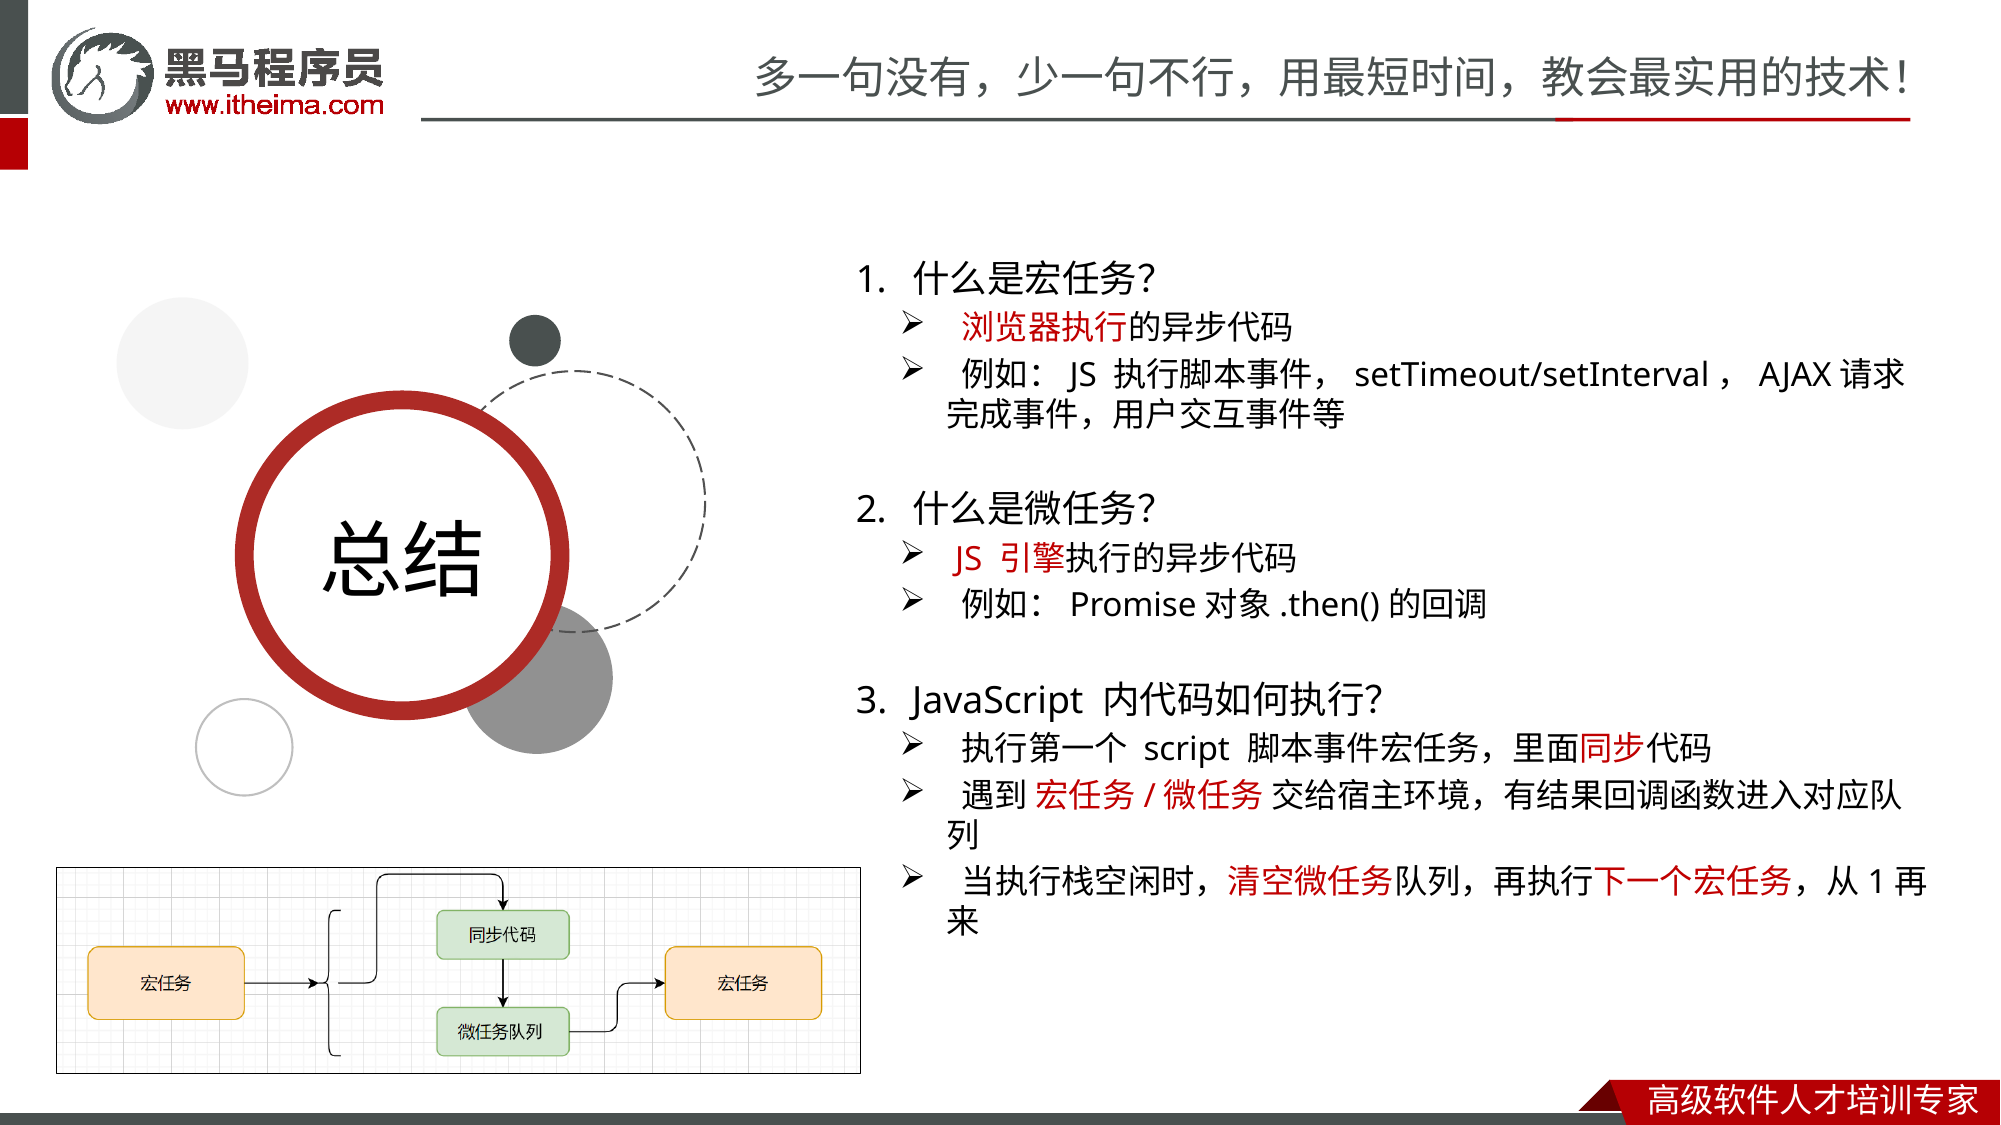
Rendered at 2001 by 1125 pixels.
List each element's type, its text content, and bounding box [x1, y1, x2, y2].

picture [55, 867, 860, 1074]
list 什么是宏任务？ 浏览器执行的异步代码 例如：JS 执行脚本事件，setTimeout/setInterval，AJAX请求完成事件，用户交互事件等 什么是微任务？ JS 引擎执行的异步代码 例如：Promise对象.then()的回调 JavaScript 内代码如何执行？ 执行第一个 script 脚本事件宏任务，里面同步代码 遇到 宏任务/微任务 交给宿主环境，有结果回调函数进入对应队列 当执行栈空闲时，清空微任务队列，再执行下一个宏任务，从1再来 [841, 212, 1944, 985]
picture [50, 26, 384, 125]
